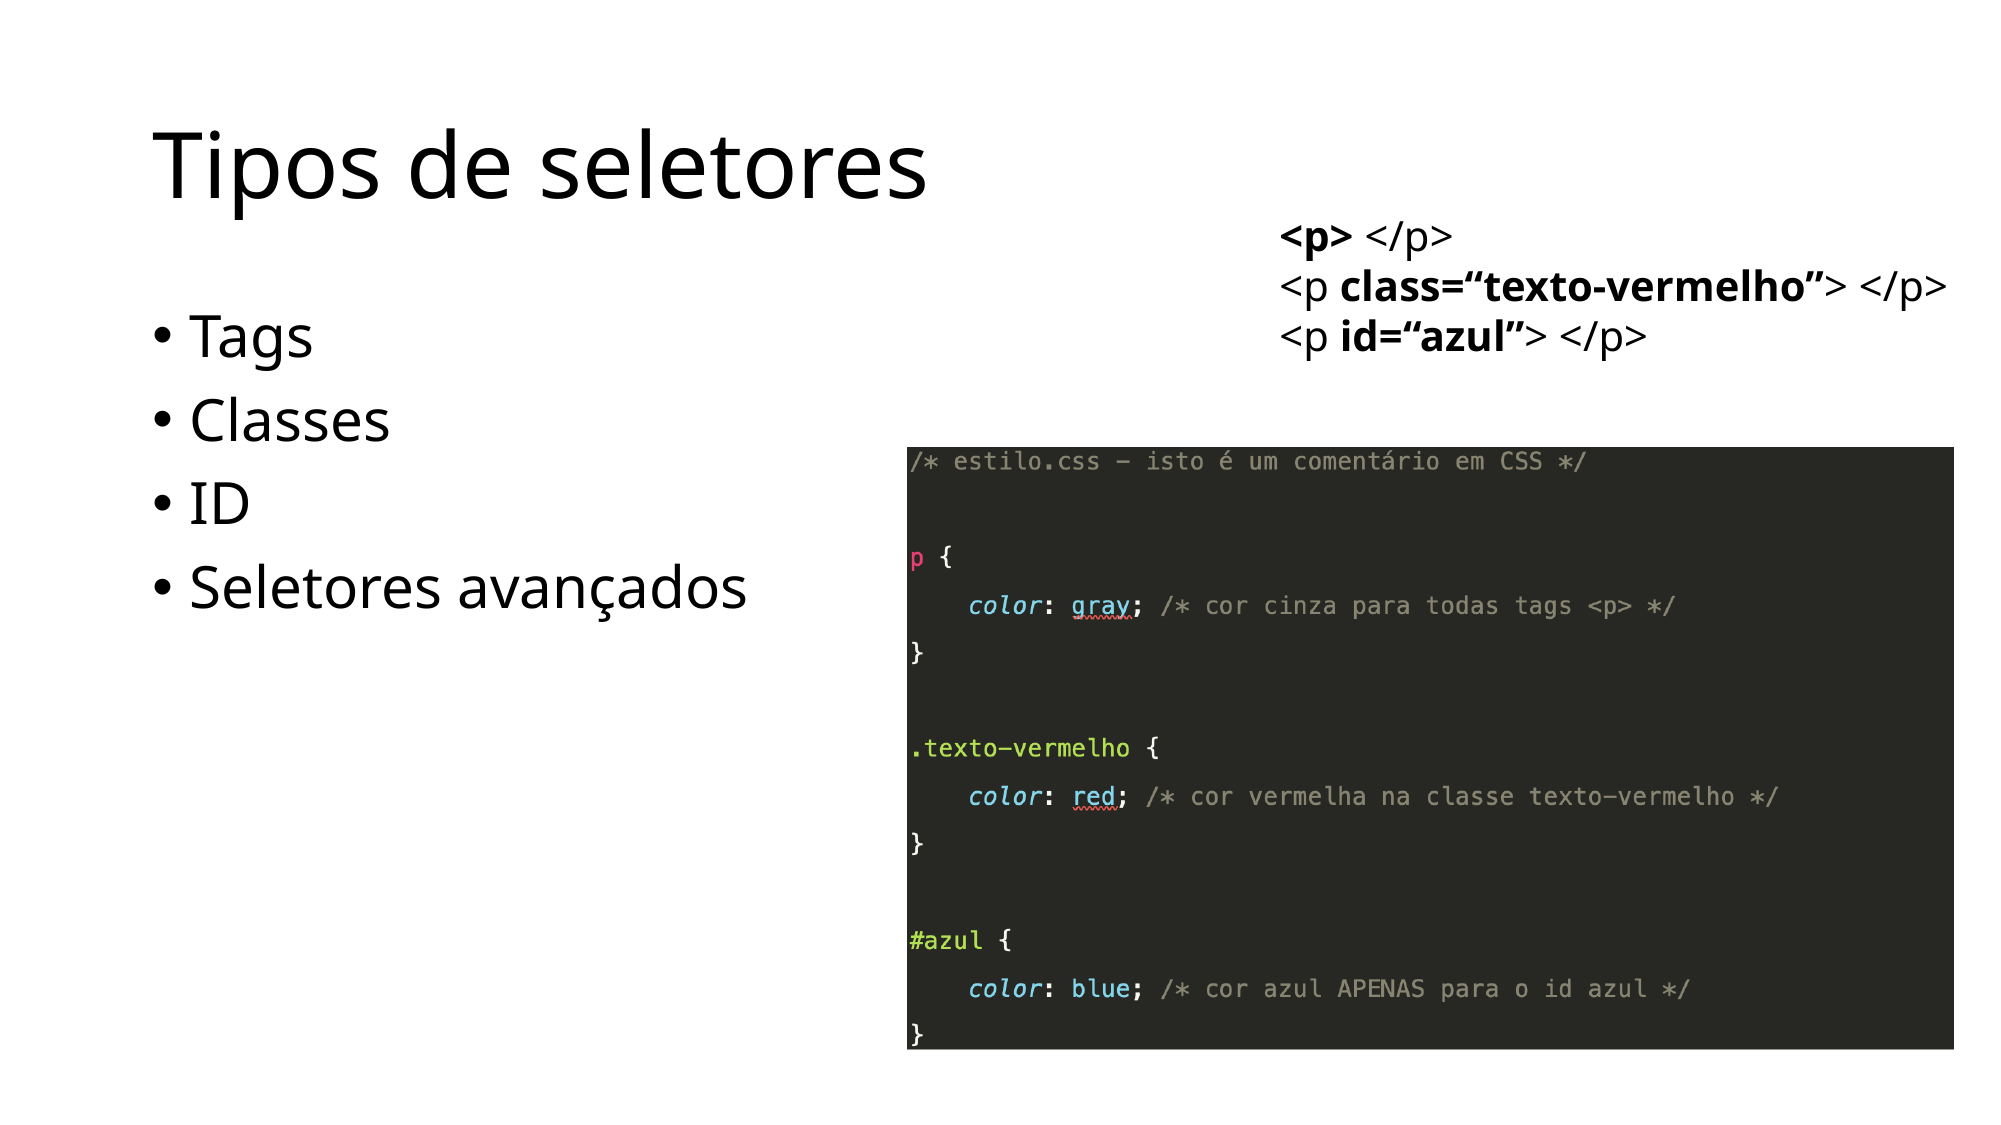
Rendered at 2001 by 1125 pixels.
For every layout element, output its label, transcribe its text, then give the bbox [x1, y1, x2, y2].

picture [891, 431, 1976, 1066]
list Tags Classes ID Seletores avançados [137, 299, 1863, 1014]
text_box <p> </p> <p class=“texto-vermelho”> </p> <p id=“azul”> </p> [1264, 202, 2000, 430]
title Tipos de seletores [137, 59, 1863, 278]
